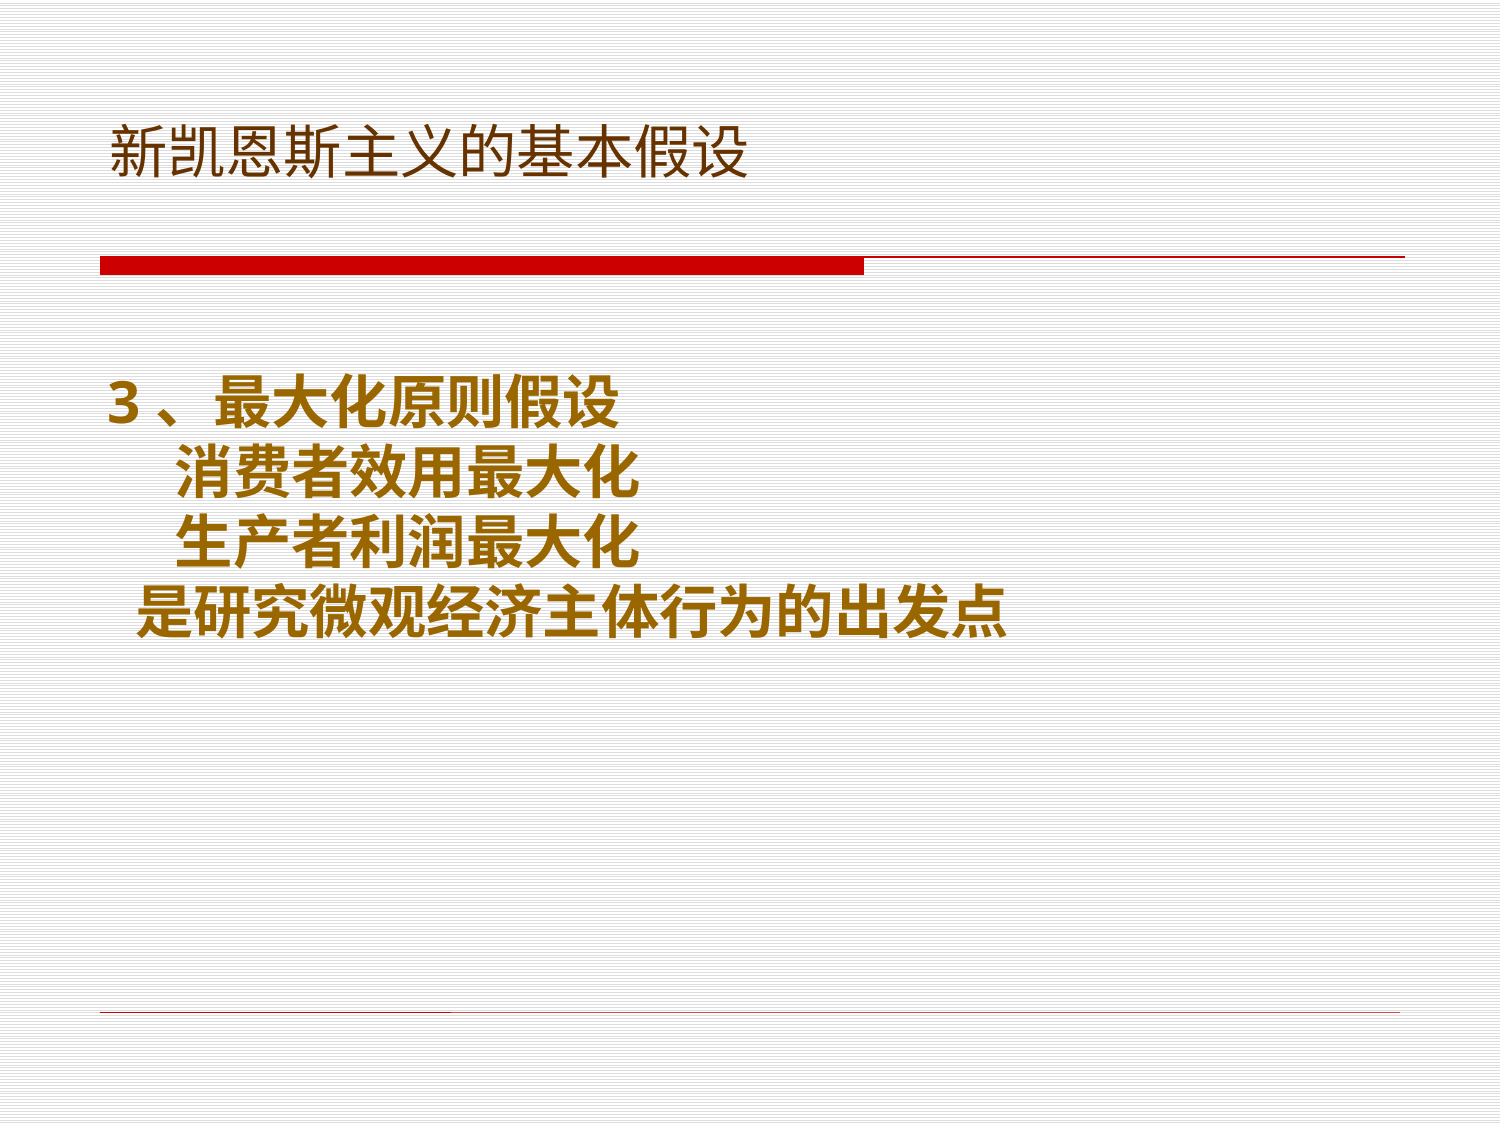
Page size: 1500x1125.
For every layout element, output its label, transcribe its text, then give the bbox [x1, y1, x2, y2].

list 3、最大化原则假设 消费者效用最大化 生产者利润最大化 是研究微观经济主体行为的出发点 [92, 287, 1406, 988]
title 新凯恩斯主义的基本假设 [93, 49, 1407, 250]
text_box [41, 183, 138, 478]
